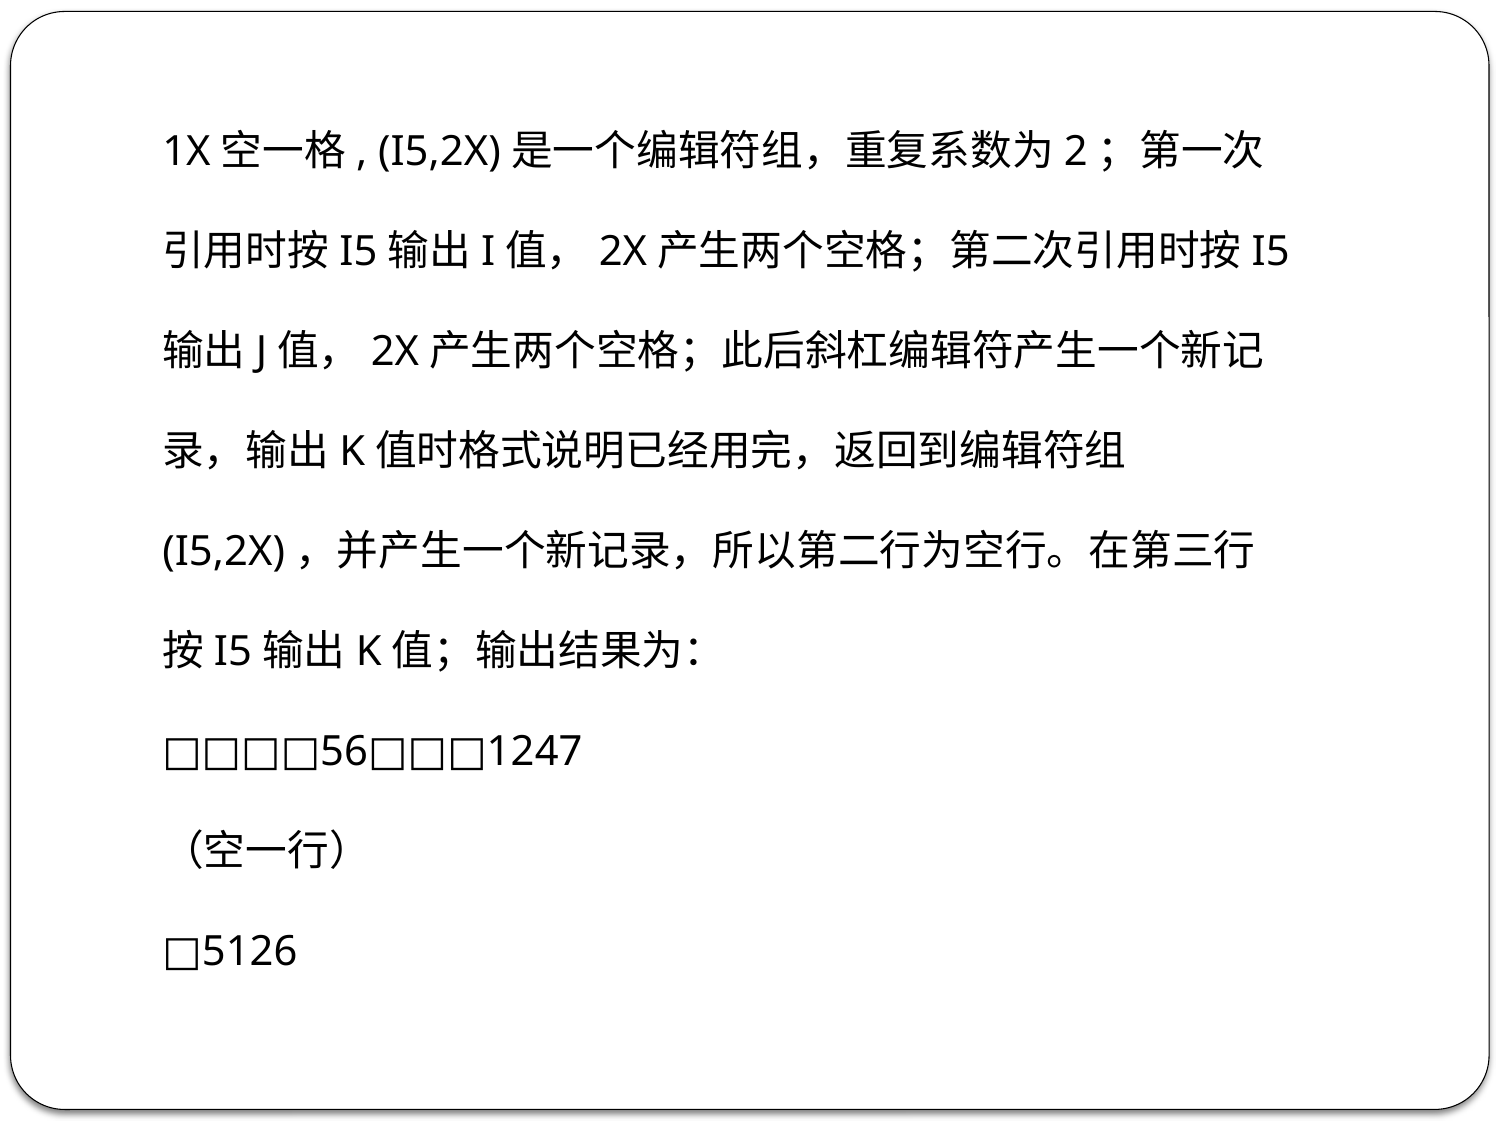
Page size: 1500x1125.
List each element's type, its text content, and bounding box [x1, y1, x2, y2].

text_box 1X空一格, (I5,2X)是一个编辑符组，重复系数为2；第一次引用时按I5输出I值，2X产生两个空格；第二次引用时按I5输出J值，2X产生两个空格；此后斜杠编辑符产生一个新记录，输出K值时格式说明已经用完，返回到编辑符组(I5,2X)，并产生一个新记录，所以第二行为空行。在第三行按I5输出K值；输出结果为： □□□□56□□□1247 （空一行） □5126 [147, 66, 1306, 1082]
